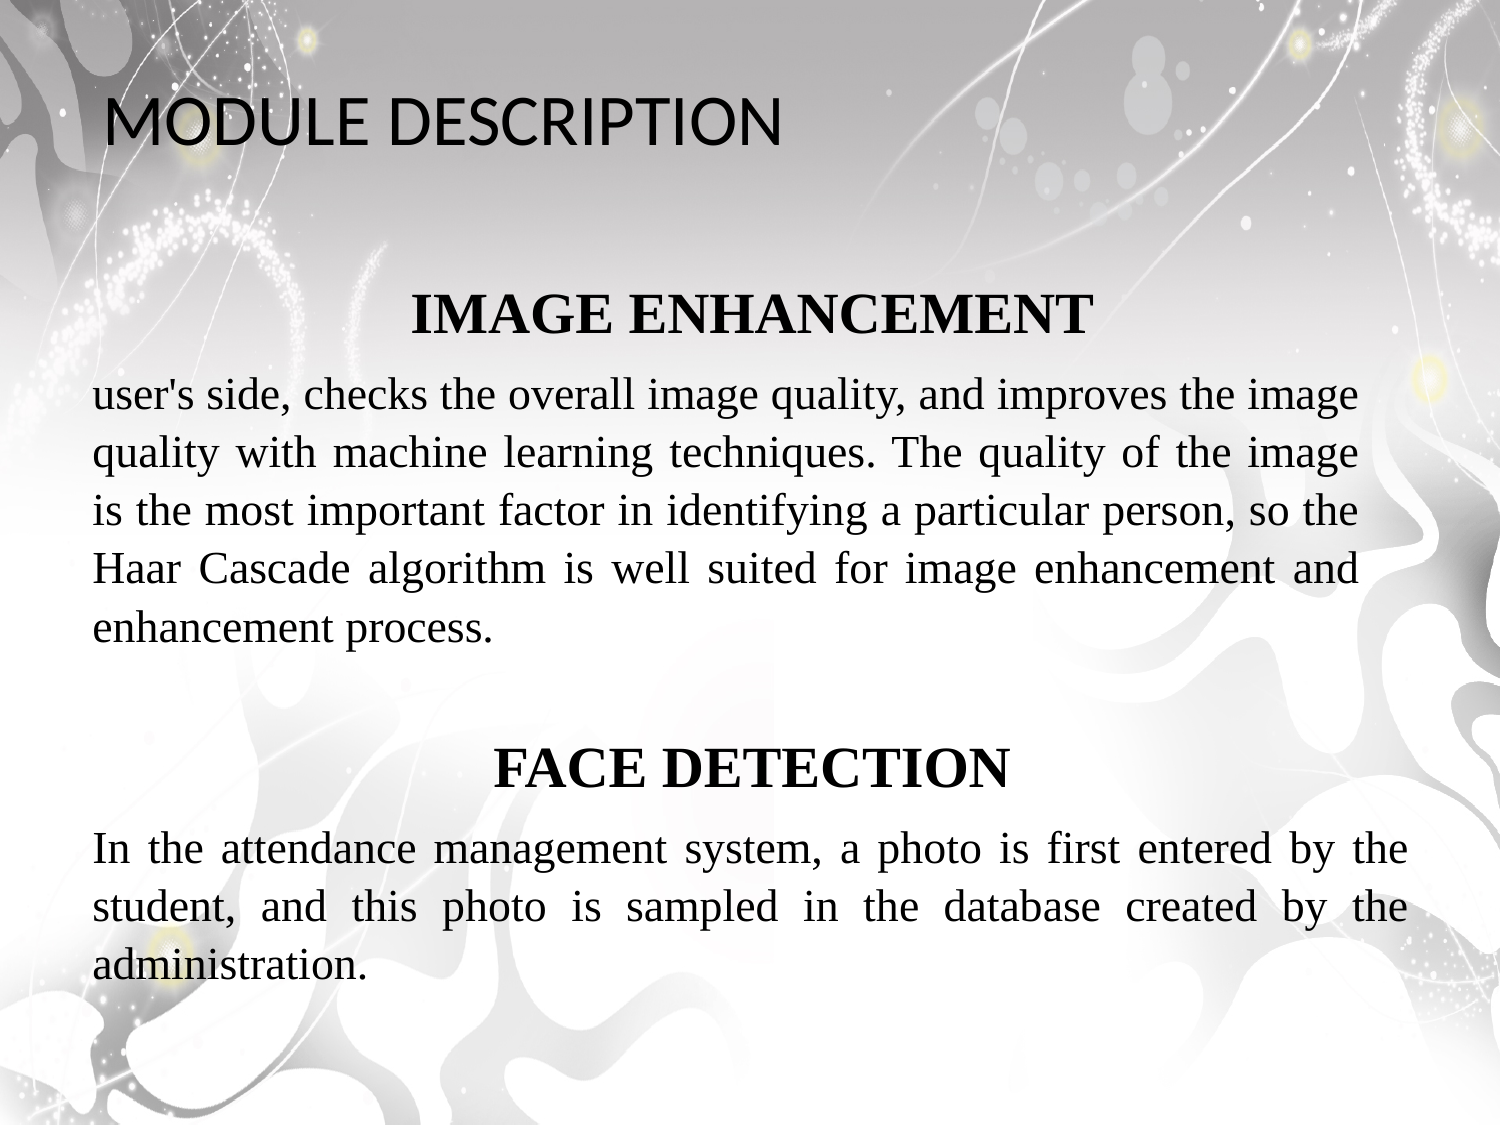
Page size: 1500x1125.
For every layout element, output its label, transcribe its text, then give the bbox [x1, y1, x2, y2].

list IMAGE ENHANCEMENT user's side, checks the overall image quality, and improves the image quality with machine learning techniques. The quality of the image is the most important factor in identifying a particular person, so the Haar Cascade algorithm is well suited for image enhancement and enhancement process. FACE DETECTION In the attendance management system, a photo is first entered by the student, and this photo is sampled in the database created by the administration. [75, 262, 1425, 1005]
picture [0, 0, 1500, 1125]
title MODULE DESCRIPTION [75, 45, 813, 188]
